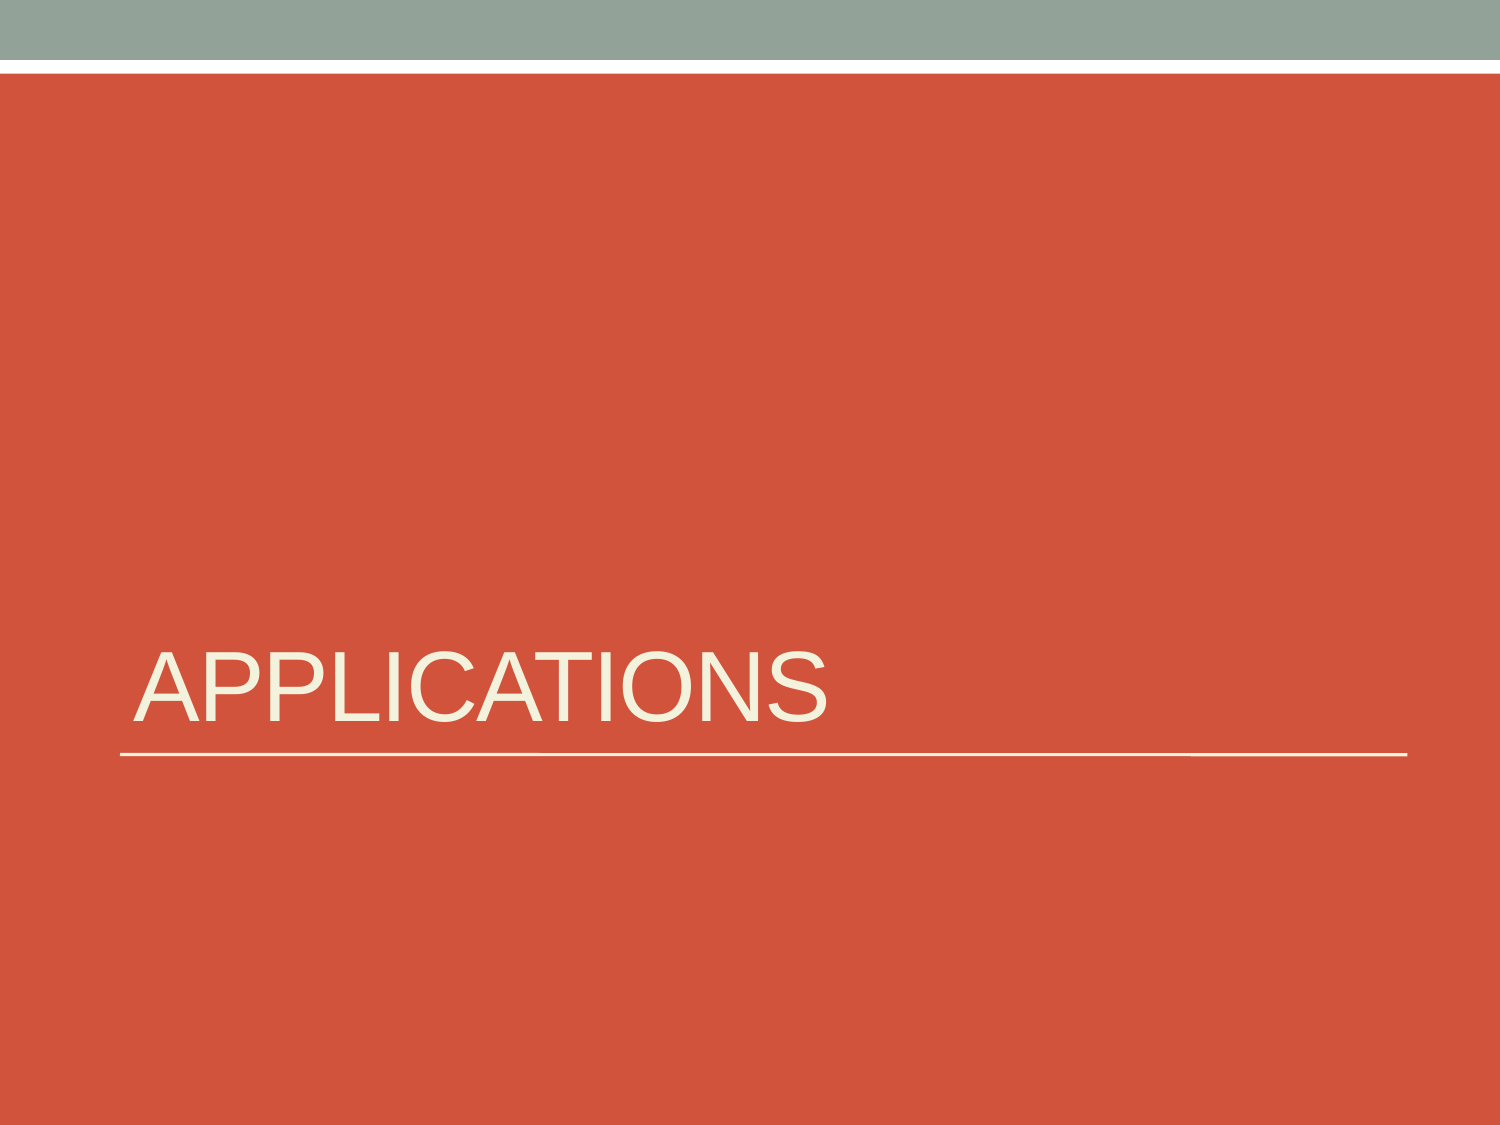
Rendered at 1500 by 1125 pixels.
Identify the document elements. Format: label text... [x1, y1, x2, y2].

title applications [118, 387, 1394, 749]
